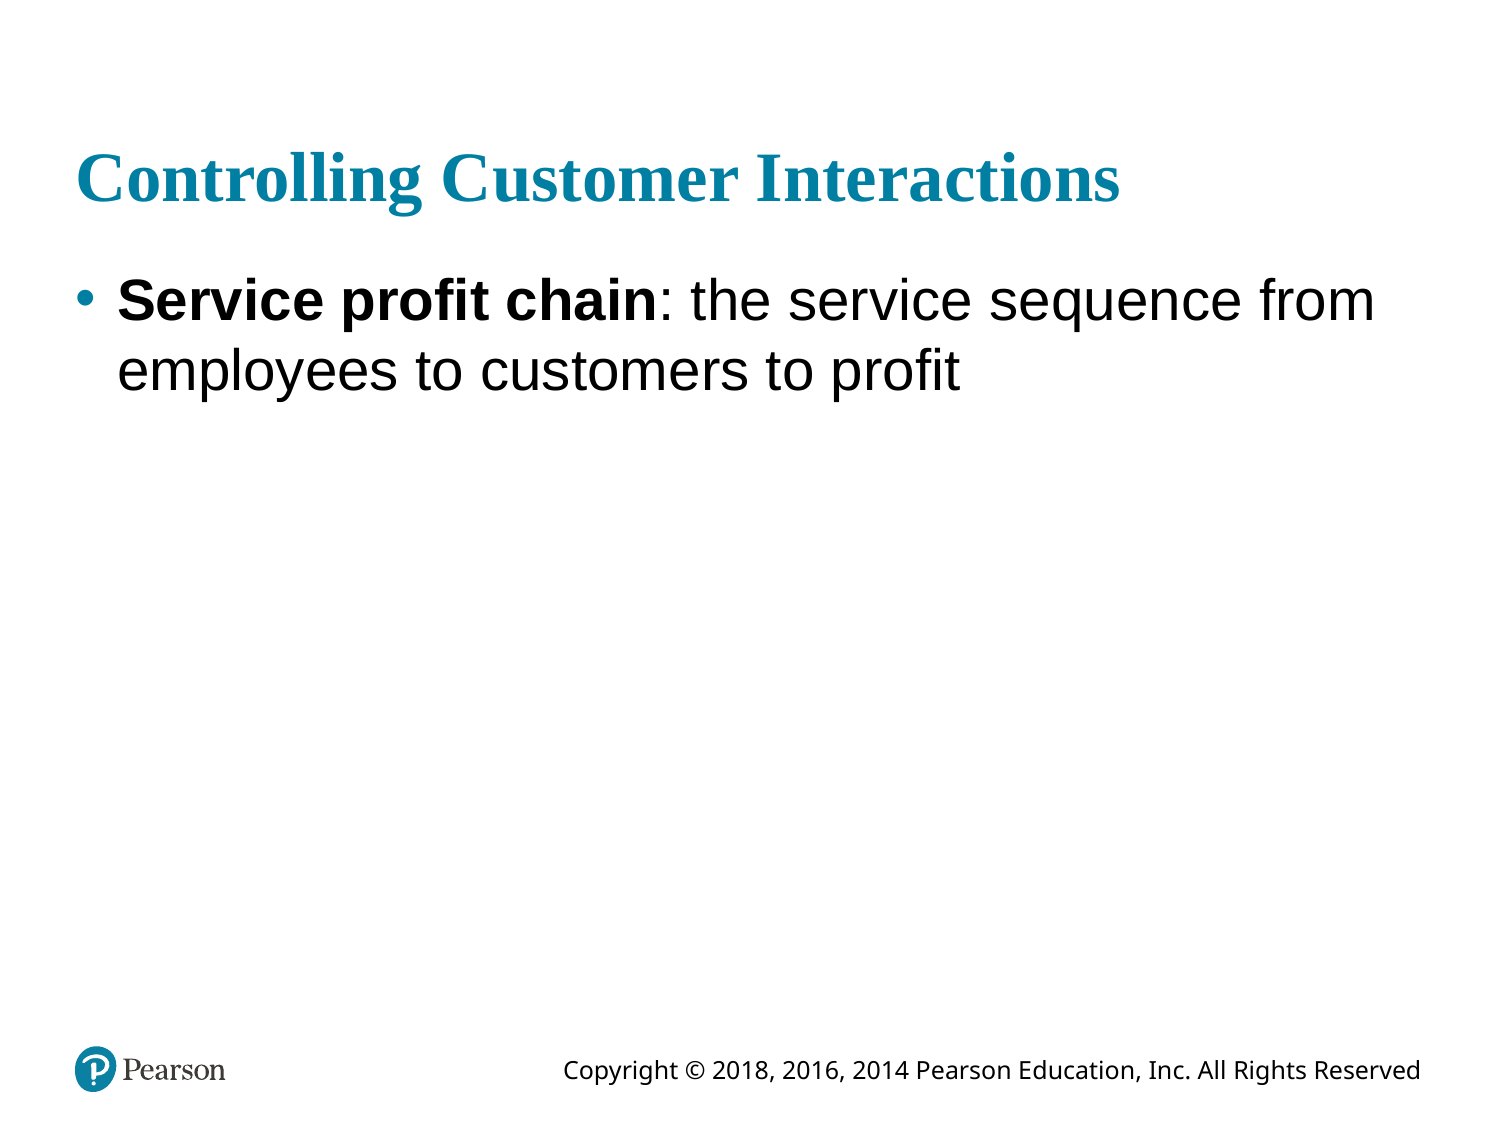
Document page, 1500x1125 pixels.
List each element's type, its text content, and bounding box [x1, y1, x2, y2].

title Controlling Customer Interactions [75, 35, 1425, 216]
list Service profit chain: the service sequence from employees to customers to profit [75, 262, 1425, 1005]
